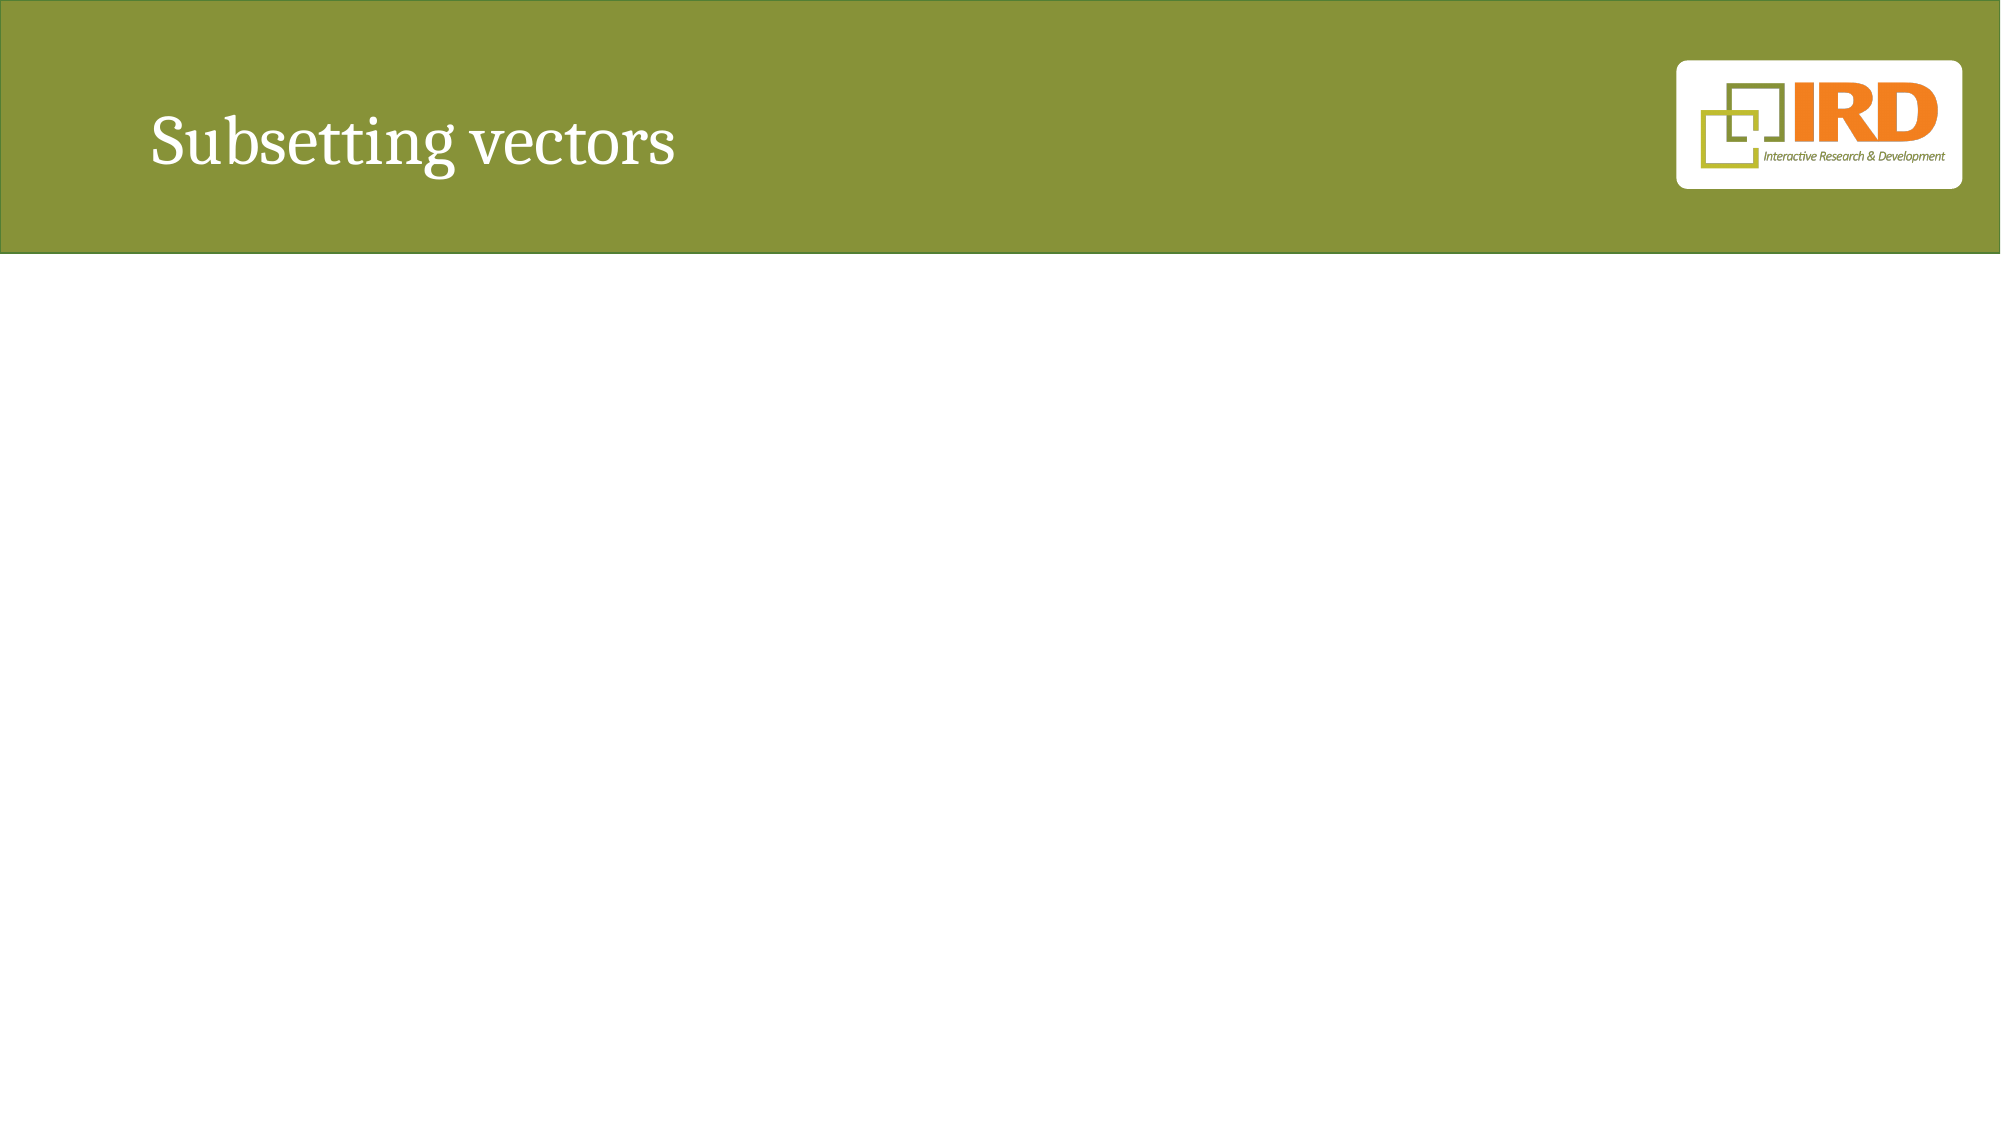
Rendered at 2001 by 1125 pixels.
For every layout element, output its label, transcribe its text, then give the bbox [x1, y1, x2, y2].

title Subsetting vectors [137, 59, 1639, 224]
picture [1698, 82, 1948, 169]
